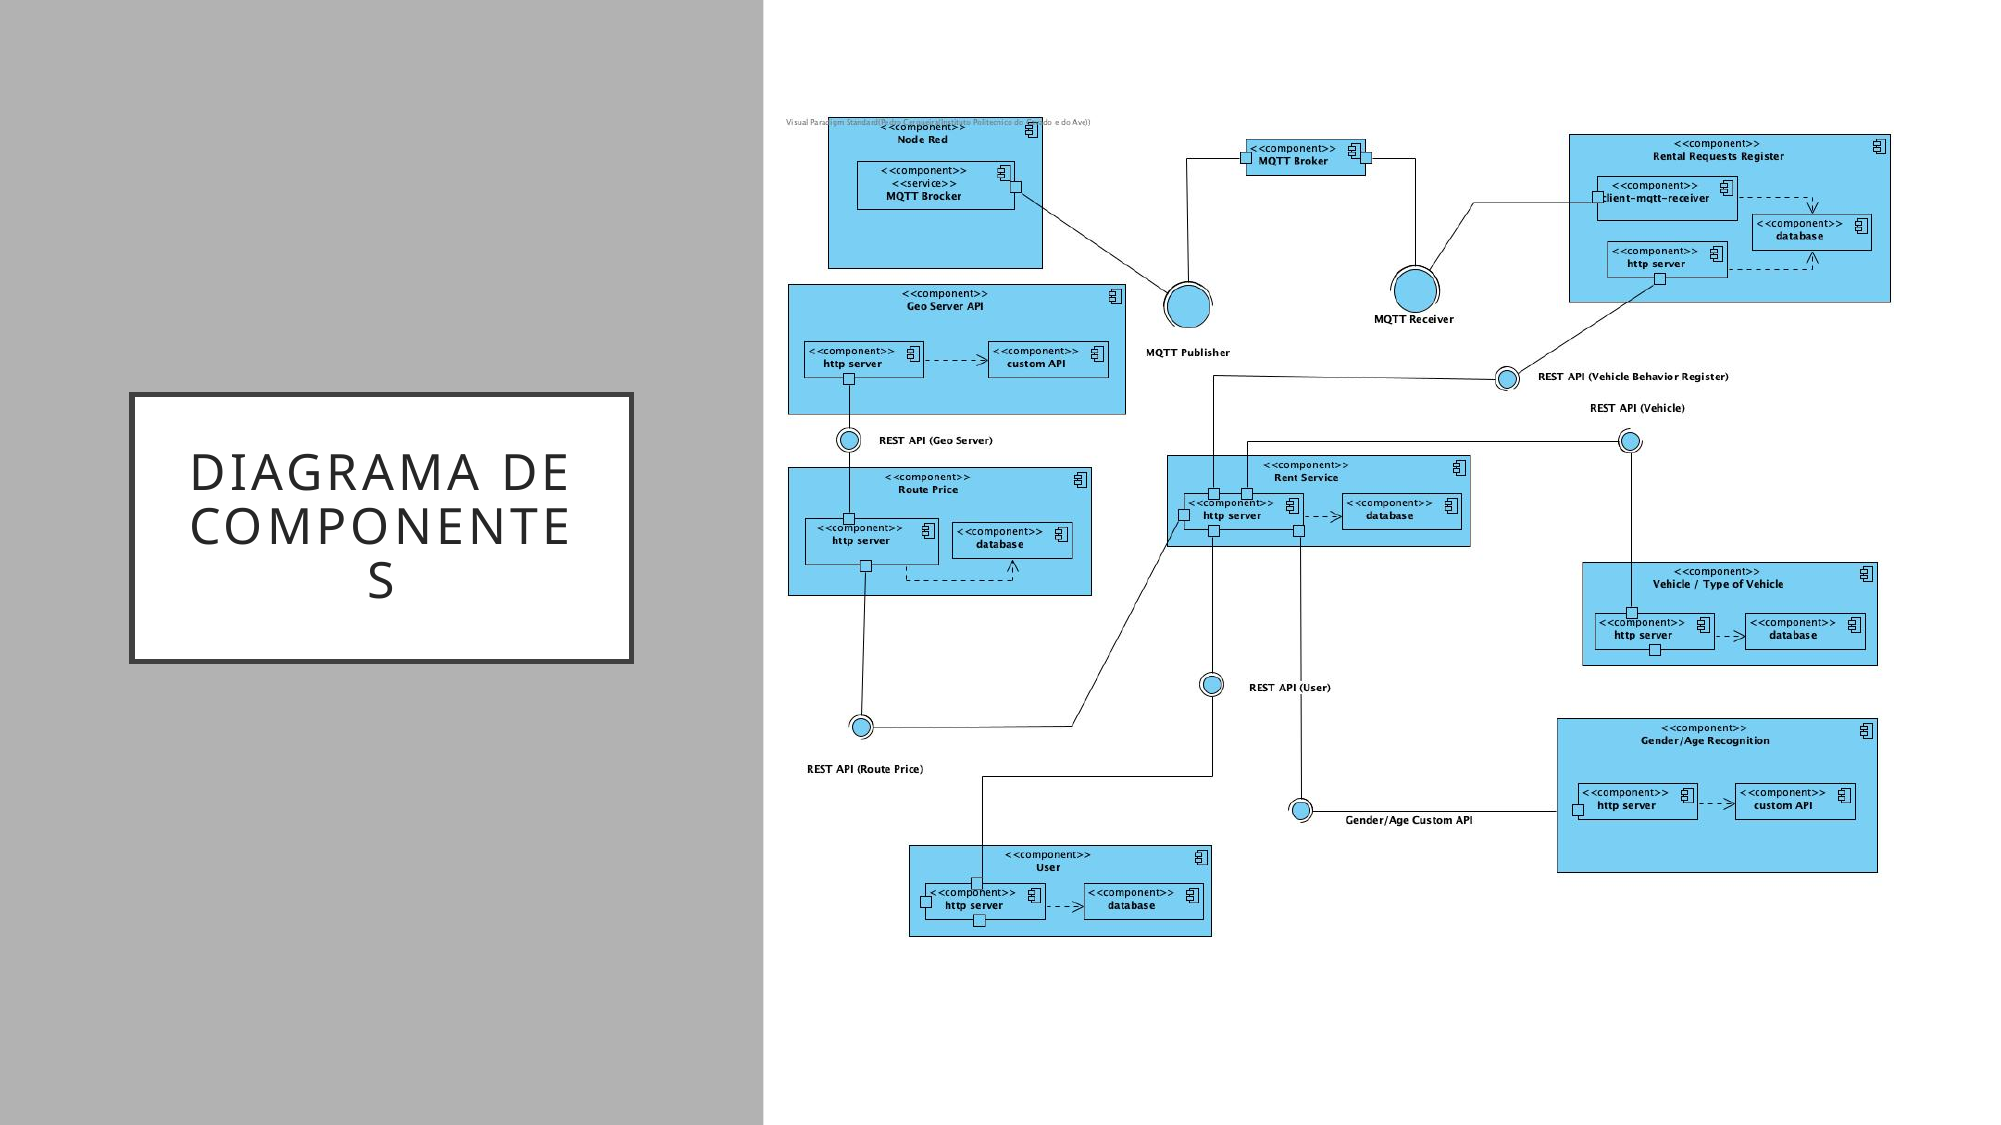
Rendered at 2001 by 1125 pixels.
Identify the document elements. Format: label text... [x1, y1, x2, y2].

text_box [764, 0, 2000, 1125]
title Diagrama de componentes [129, 392, 634, 664]
picture [786, 115, 1894, 940]
text_box [0, 0, 764, 1125]
